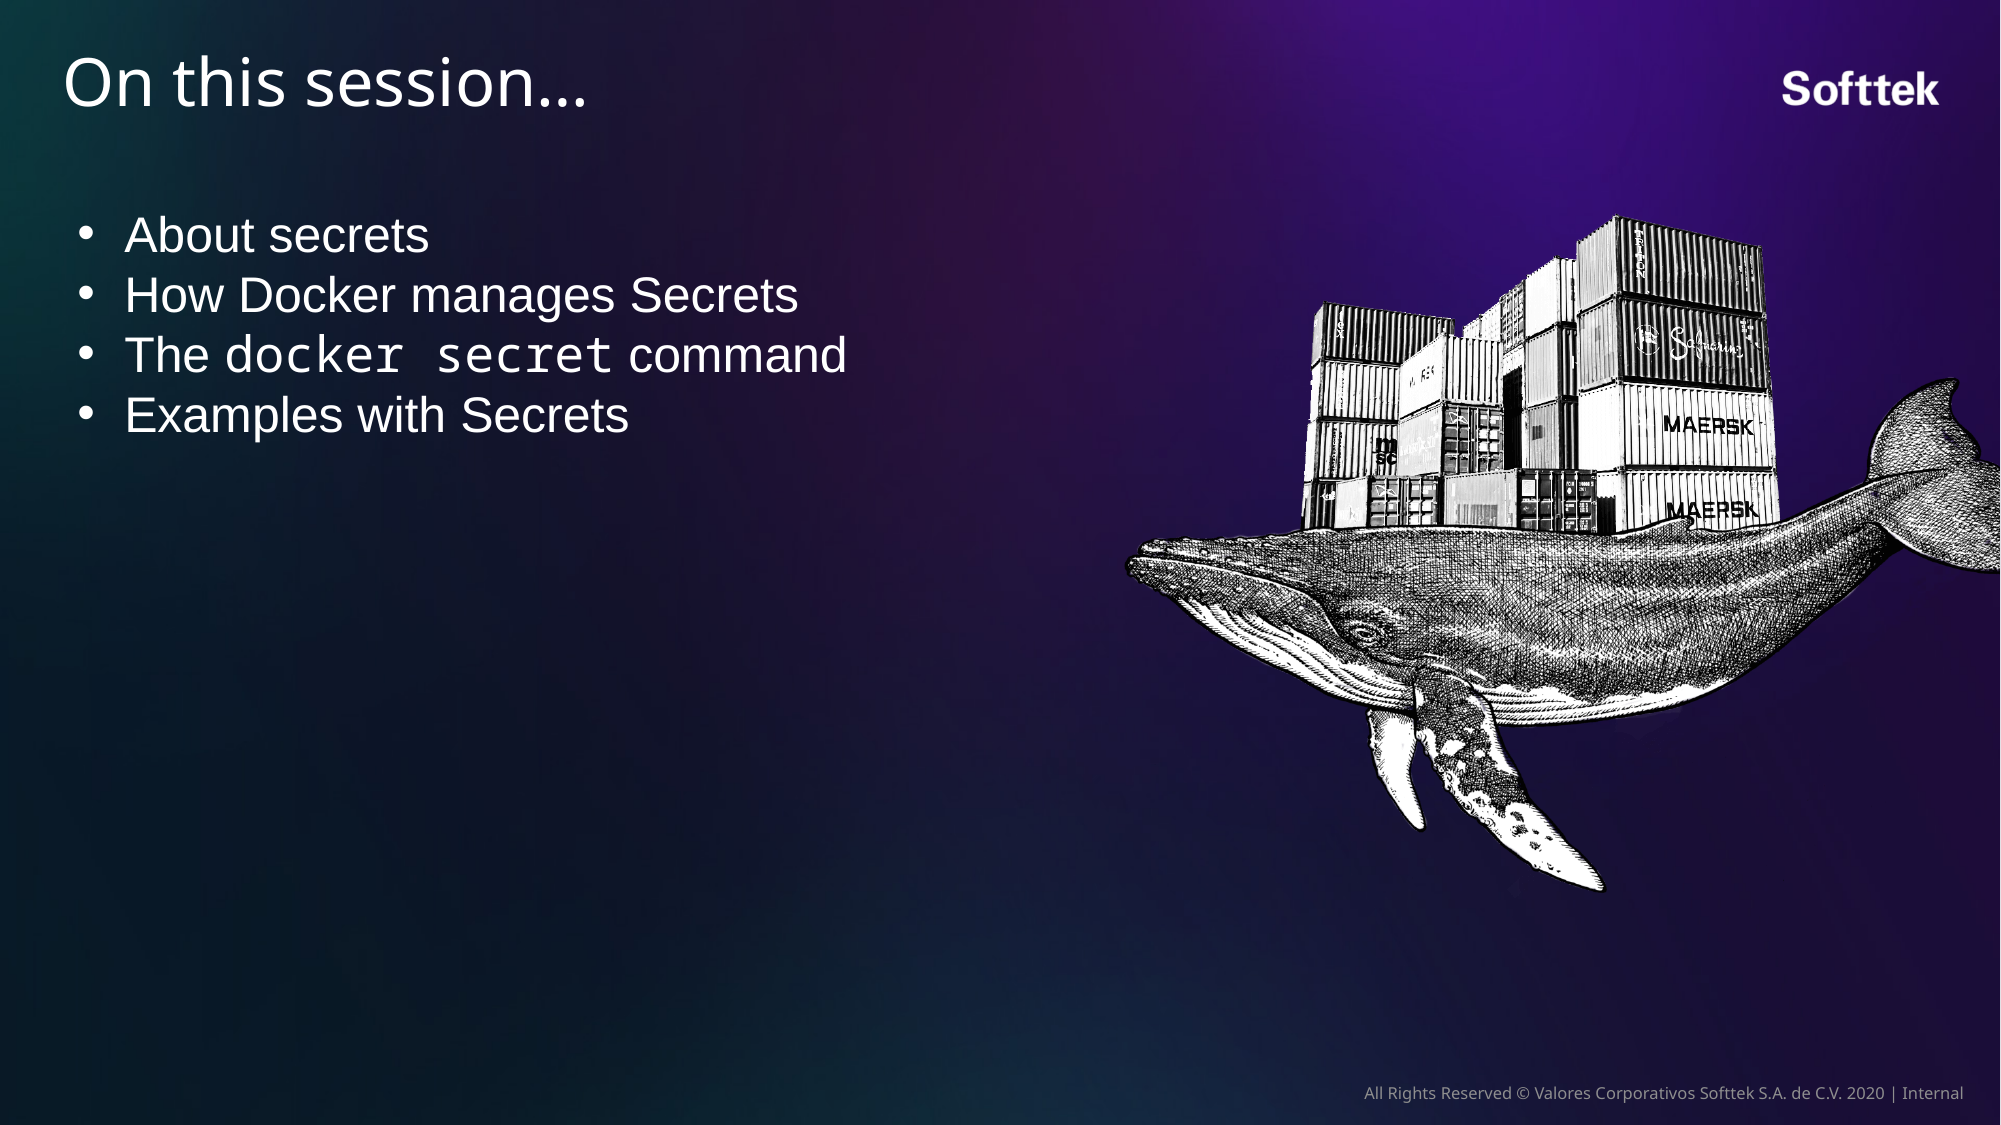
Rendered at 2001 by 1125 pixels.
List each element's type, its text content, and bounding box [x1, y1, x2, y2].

picture [0, 0, 2001, 1125]
text_box About secrets How Docker manages Secrets The docker secret command Examples with Secrets [62, 195, 863, 451]
title On this session… [47, 47, 1750, 122]
